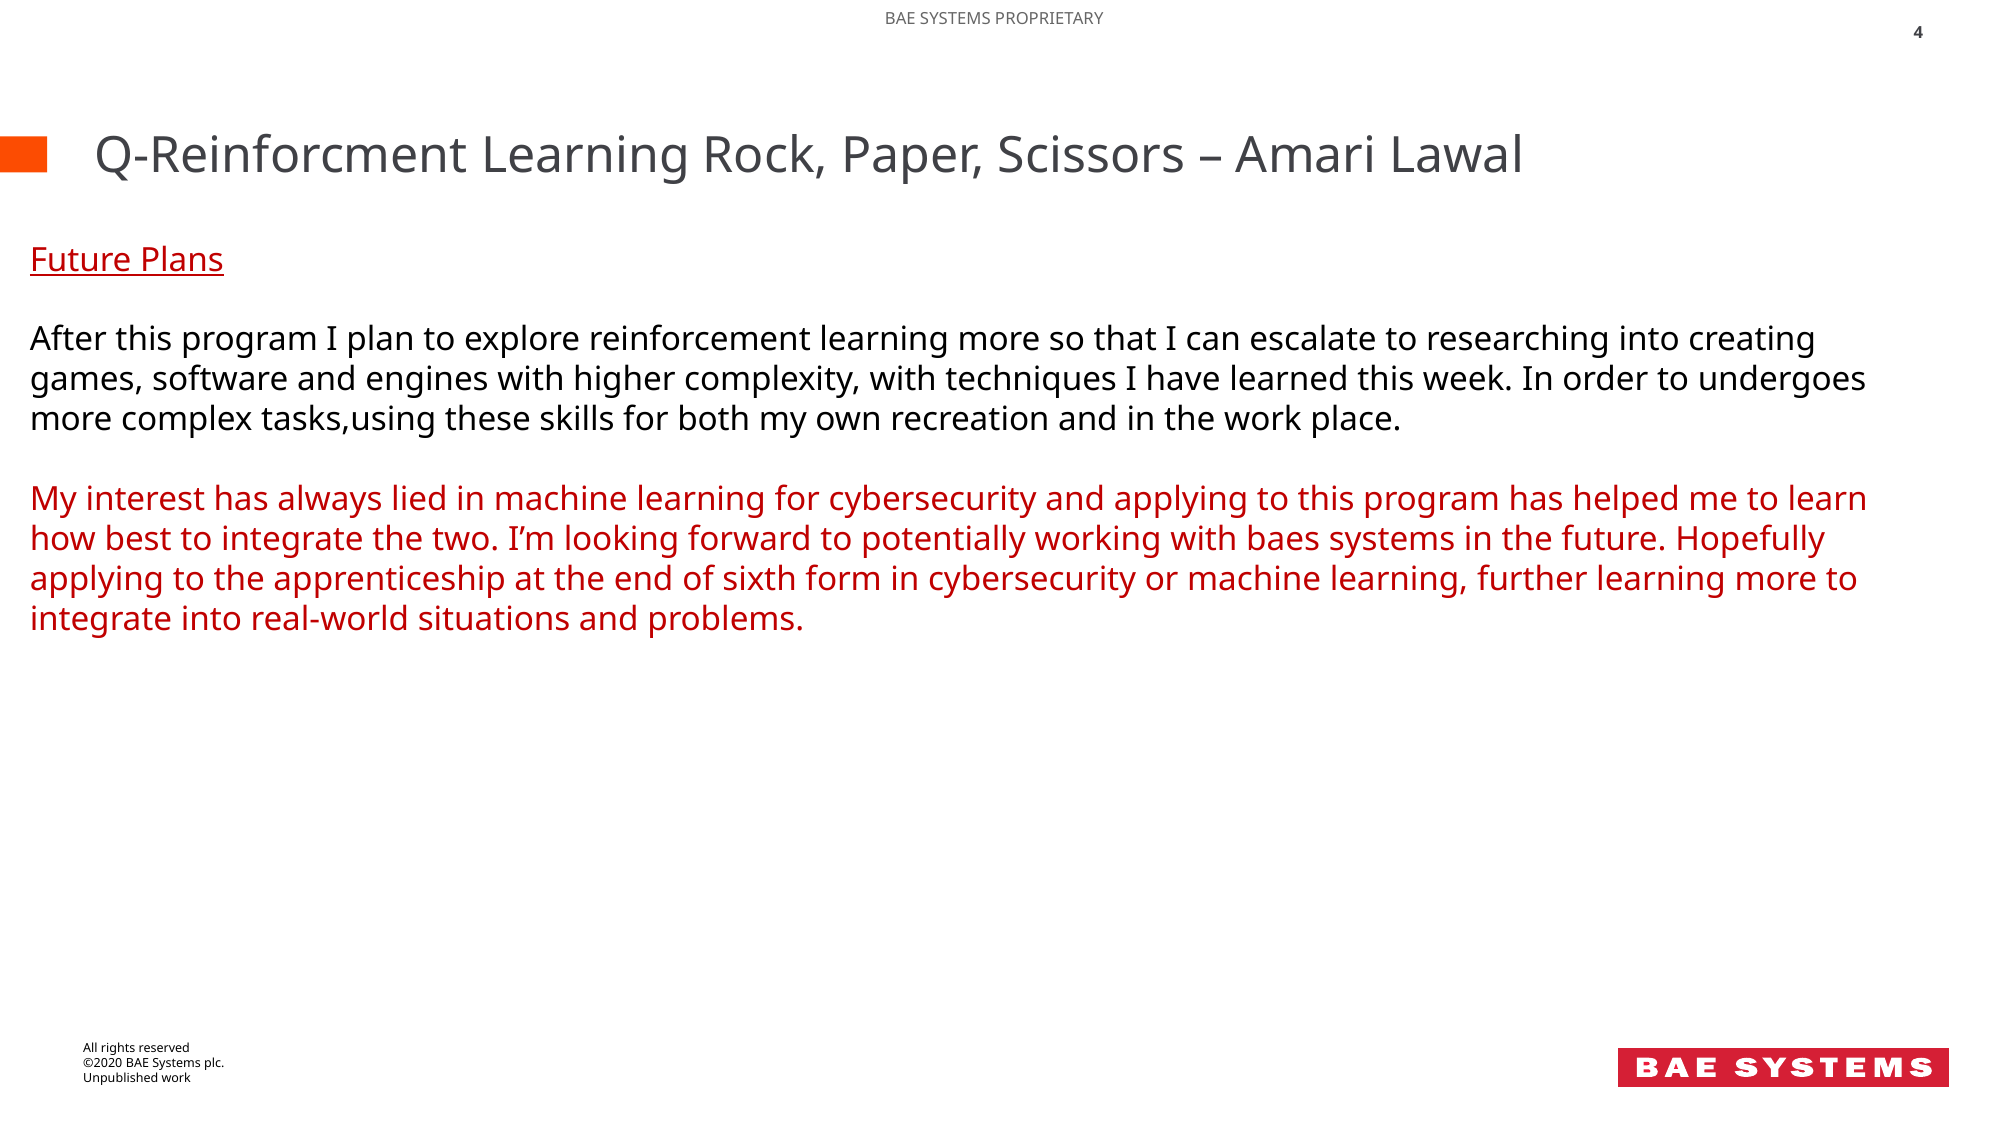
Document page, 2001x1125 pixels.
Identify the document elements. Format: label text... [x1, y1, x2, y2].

list Future Plans After this program I plan to explore reinforcement learning more so that I can escalate to researching into creating games, software and engines with higher complexity, with techniques I have learned this week. In order to undergoes more complex tasks,using these skills for both my own recreation and in the work place. My interest has always lied in machine learning for cybersecurity and applying to this program has helped me to learn how best to integrate the two. I’m looking forward to potentially working with baes systems in the future. Hopefully applying to the apprenticeship at the end of sixth form in cybersecurity or machine learning, further learning more to integrate into real-world situations and problems. [29, 237, 1903, 669]
title Q-Reinforcment Learning Rock, Paper, Scissors – Amari Lawal [94, 129, 1952, 185]
slide_number 4 [1842, 23, 1924, 44]
